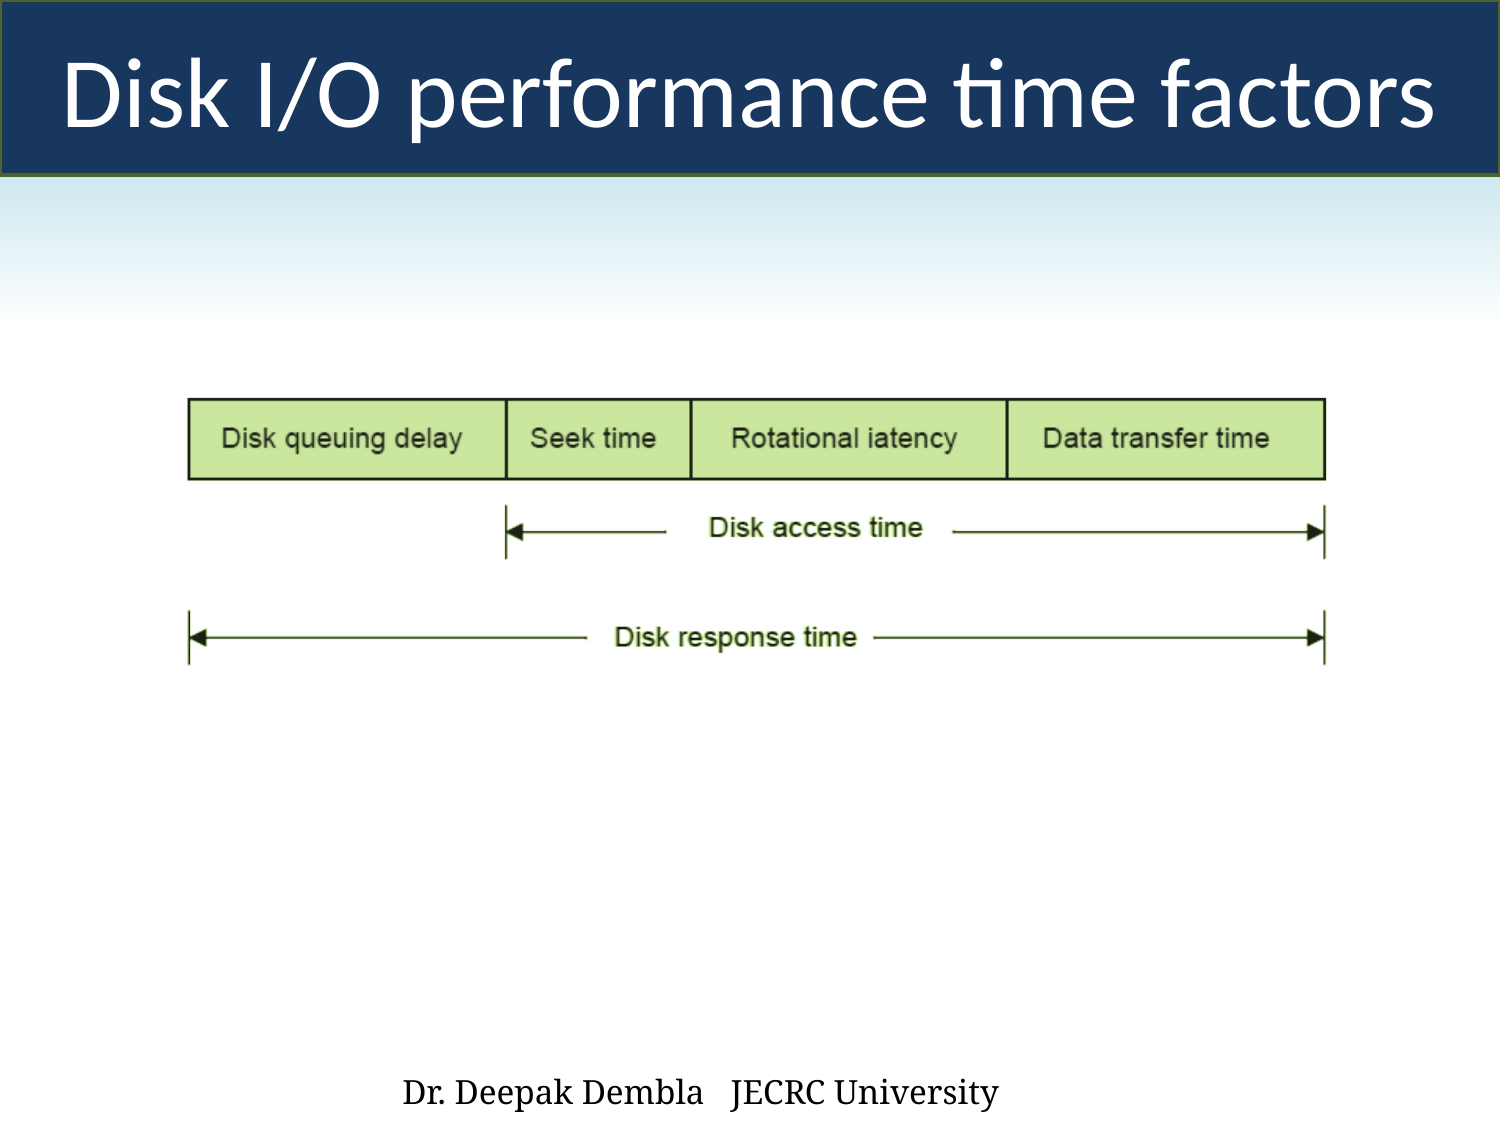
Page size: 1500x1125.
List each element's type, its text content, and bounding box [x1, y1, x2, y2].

picture [139, 362, 1361, 680]
text_box Disk I/O performance time factors [0, 1, 1500, 177]
